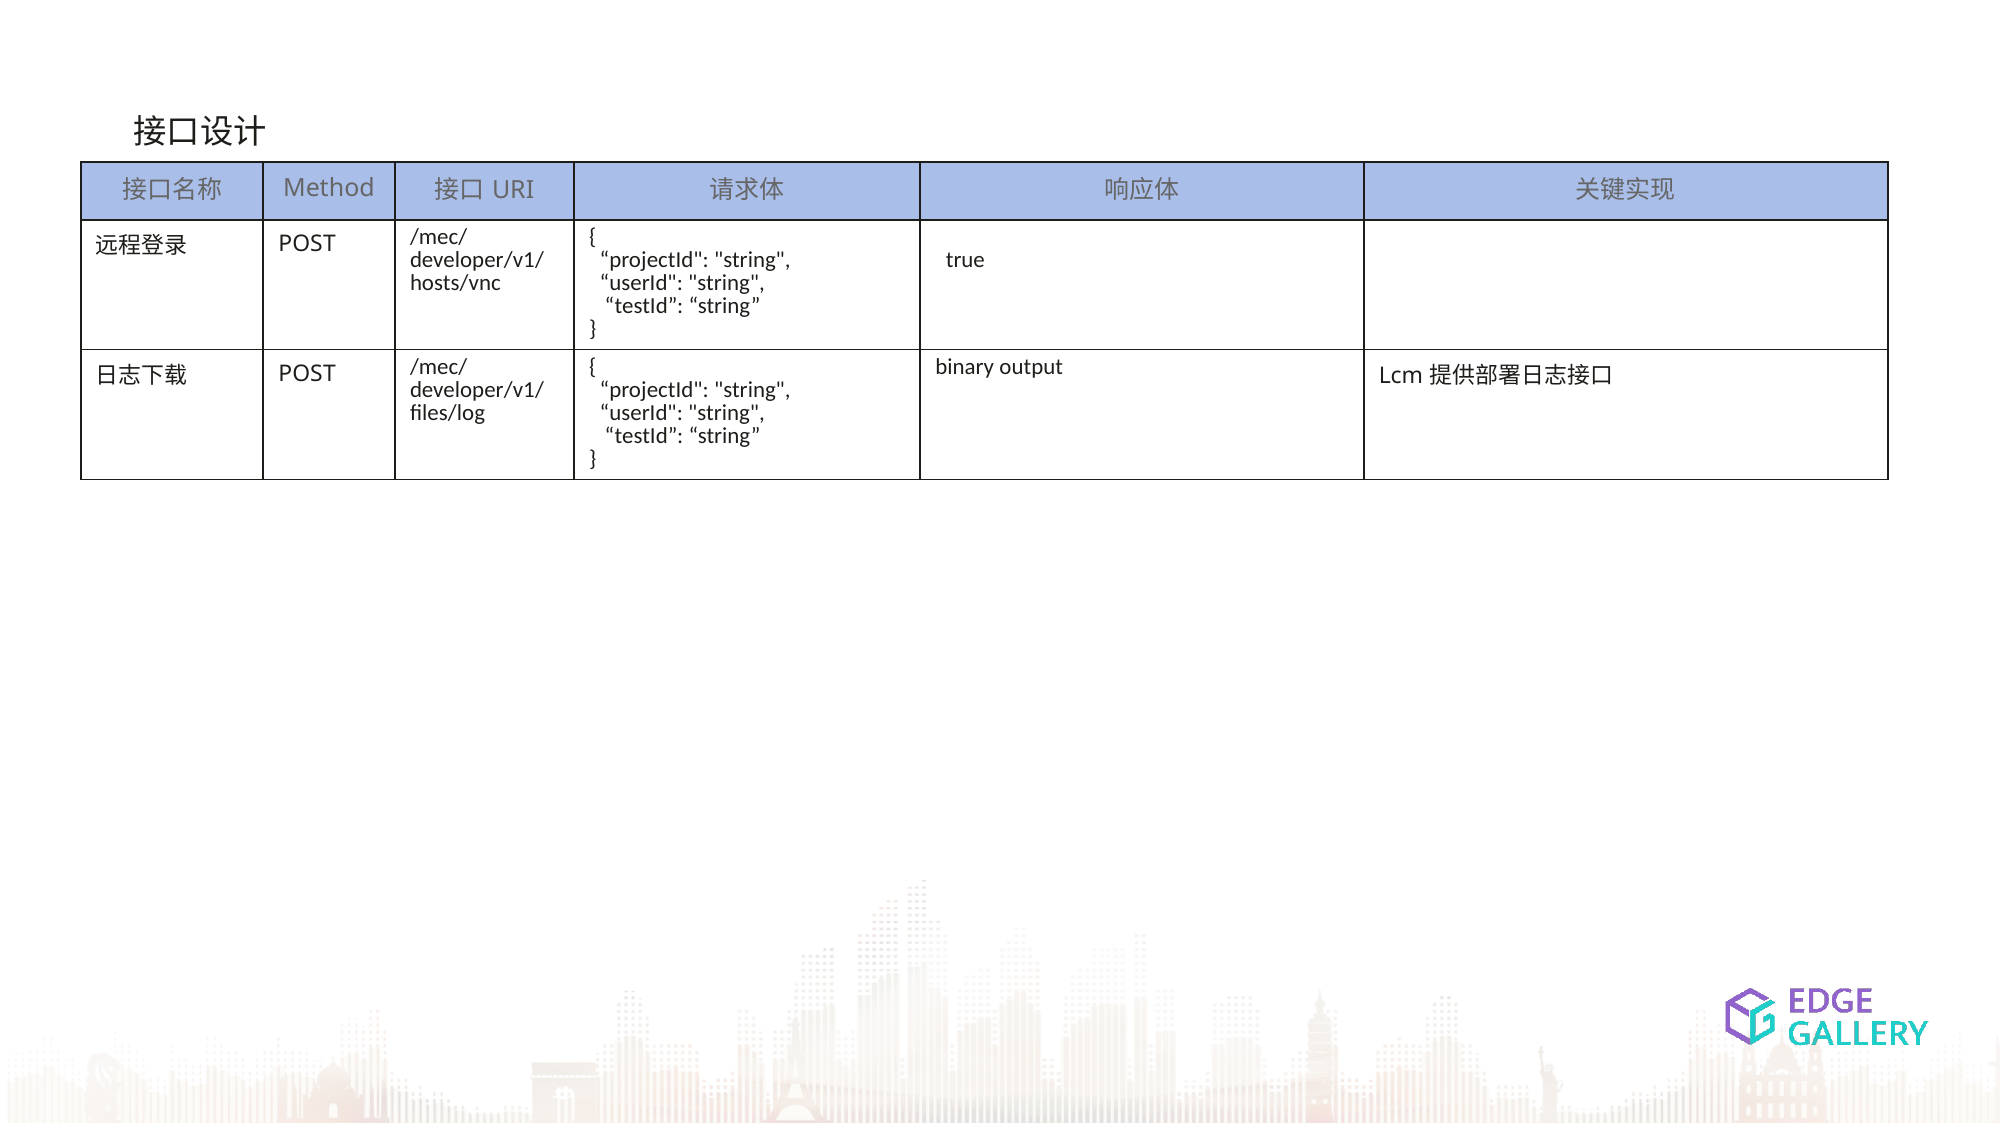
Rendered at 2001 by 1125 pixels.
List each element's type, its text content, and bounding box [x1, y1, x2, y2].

table_cell 日志下载 [82, 350, 262, 479]
table_cell { “projectId": "string", “userId": "string", “testId”: “string” } [575, 350, 919, 479]
table_cell /mec/developer/v1/files/log [396, 350, 573, 479]
table_header 请求体 [575, 163, 919, 219]
picture [6, 879, 2001, 1123]
table_header 接口名称 [82, 163, 262, 219]
table_cell POST [264, 221, 394, 349]
table_cell binary output [921, 350, 1363, 479]
table_header 接口URI [396, 163, 573, 219]
table_cell { “projectId": "string", “userId": "string", “testId”: “string” } [575, 221, 919, 349]
table_cell POST [264, 350, 394, 479]
table_header Method [264, 163, 394, 219]
table_cell Lcm提供部署日志接口 [1365, 350, 1887, 479]
table_header 响应体 [921, 163, 1363, 219]
text_box 接口设计 [119, 71, 907, 158]
table_cell 远程登录 [82, 221, 262, 349]
table_cell true [921, 221, 1363, 349]
table_cell [1365, 221, 1887, 349]
table_header 关键实现 [1365, 163, 1887, 219]
table_cell /mec/developer/v1/hosts/vnc [396, 221, 573, 349]
